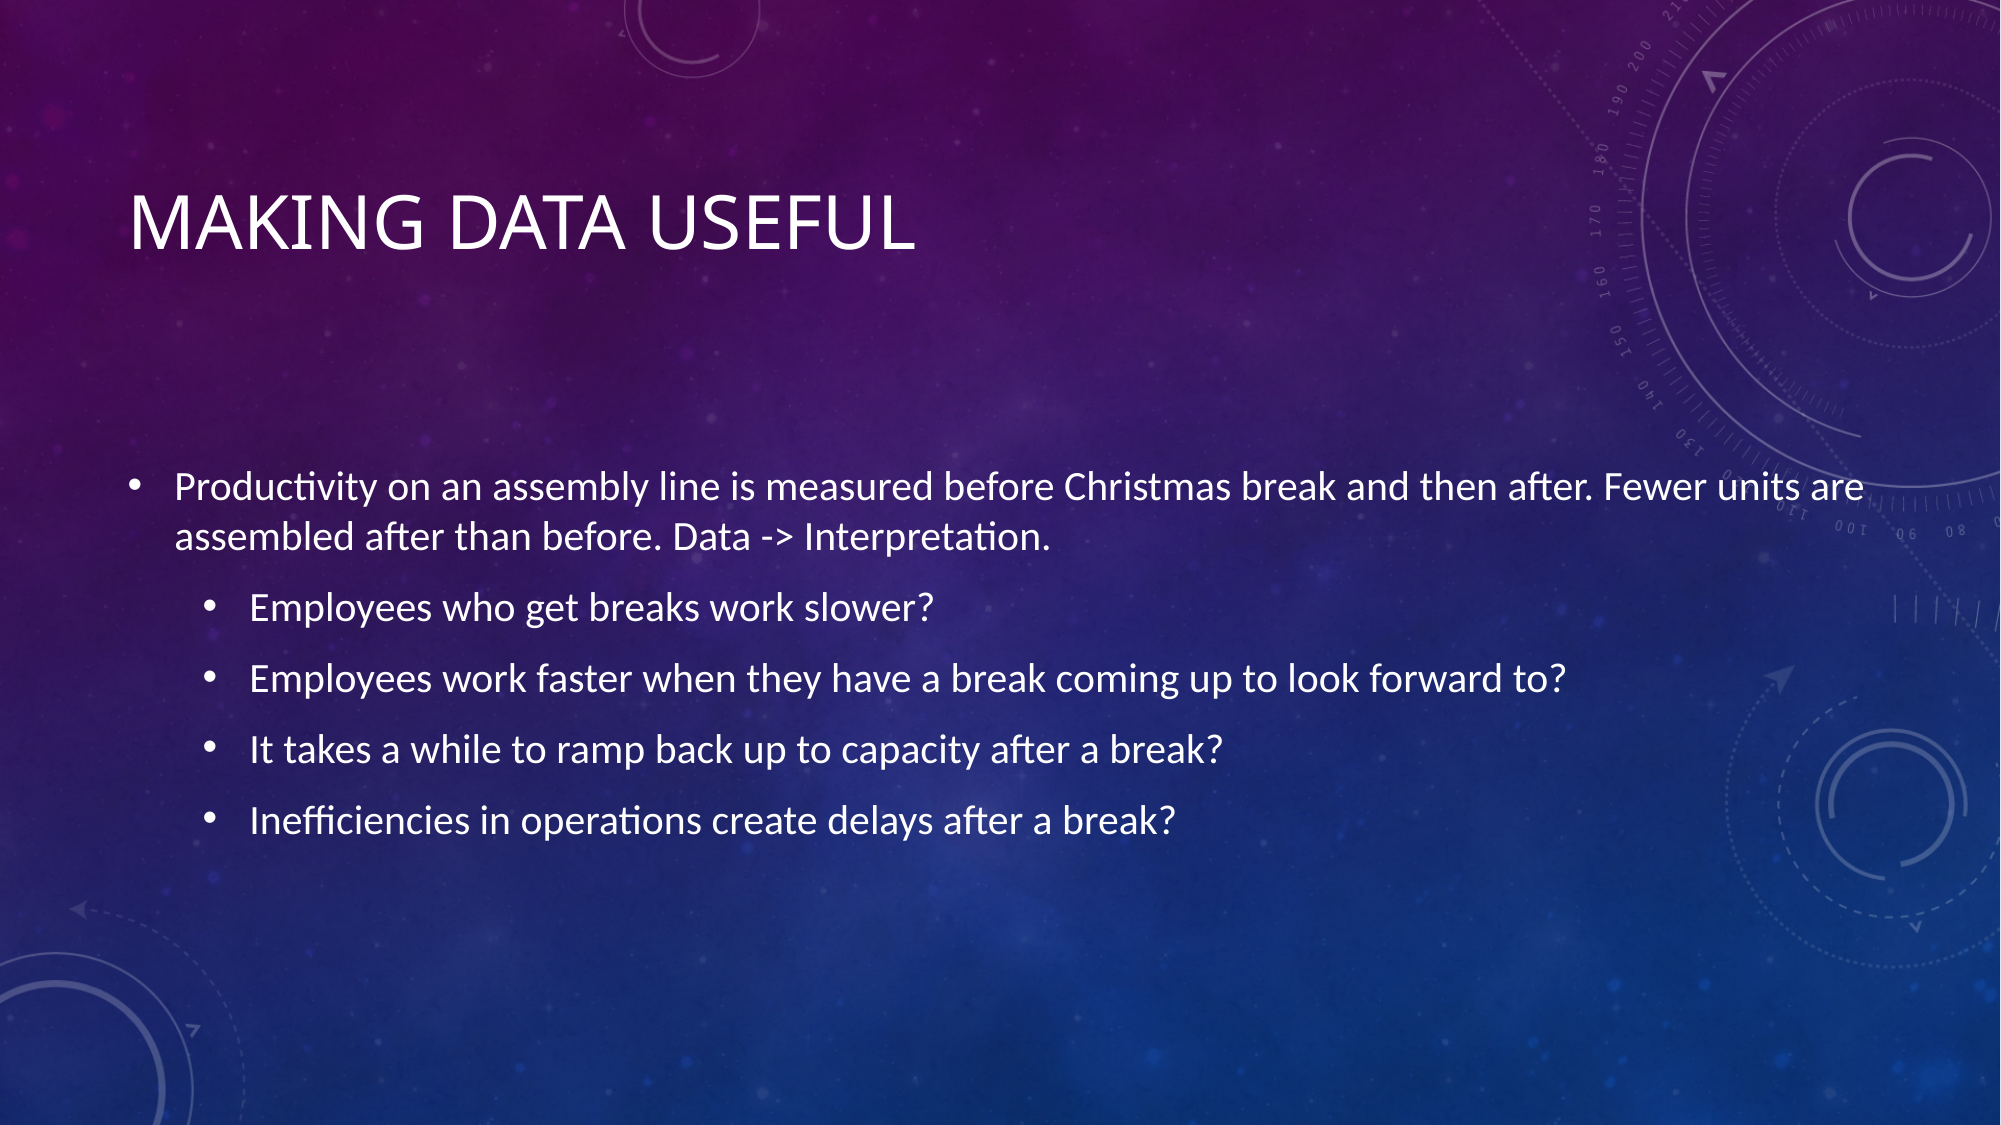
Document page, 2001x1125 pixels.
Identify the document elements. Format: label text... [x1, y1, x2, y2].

title Making Data Useful [112, 99, 1775, 339]
list Productivity on an assembly line is measured before Christmas break and then after. Fewer units are assembled after than before. Data -> Interpretation. Employees who get breaks work slower? Employees work faster when they have a break coming up to look forward to? It takes a while to ramp back up to capacity after a break? Inefficiencies in operations create delays after a break? [112, 351, 1882, 950]
picture [0, 0, 2001, 1125]
